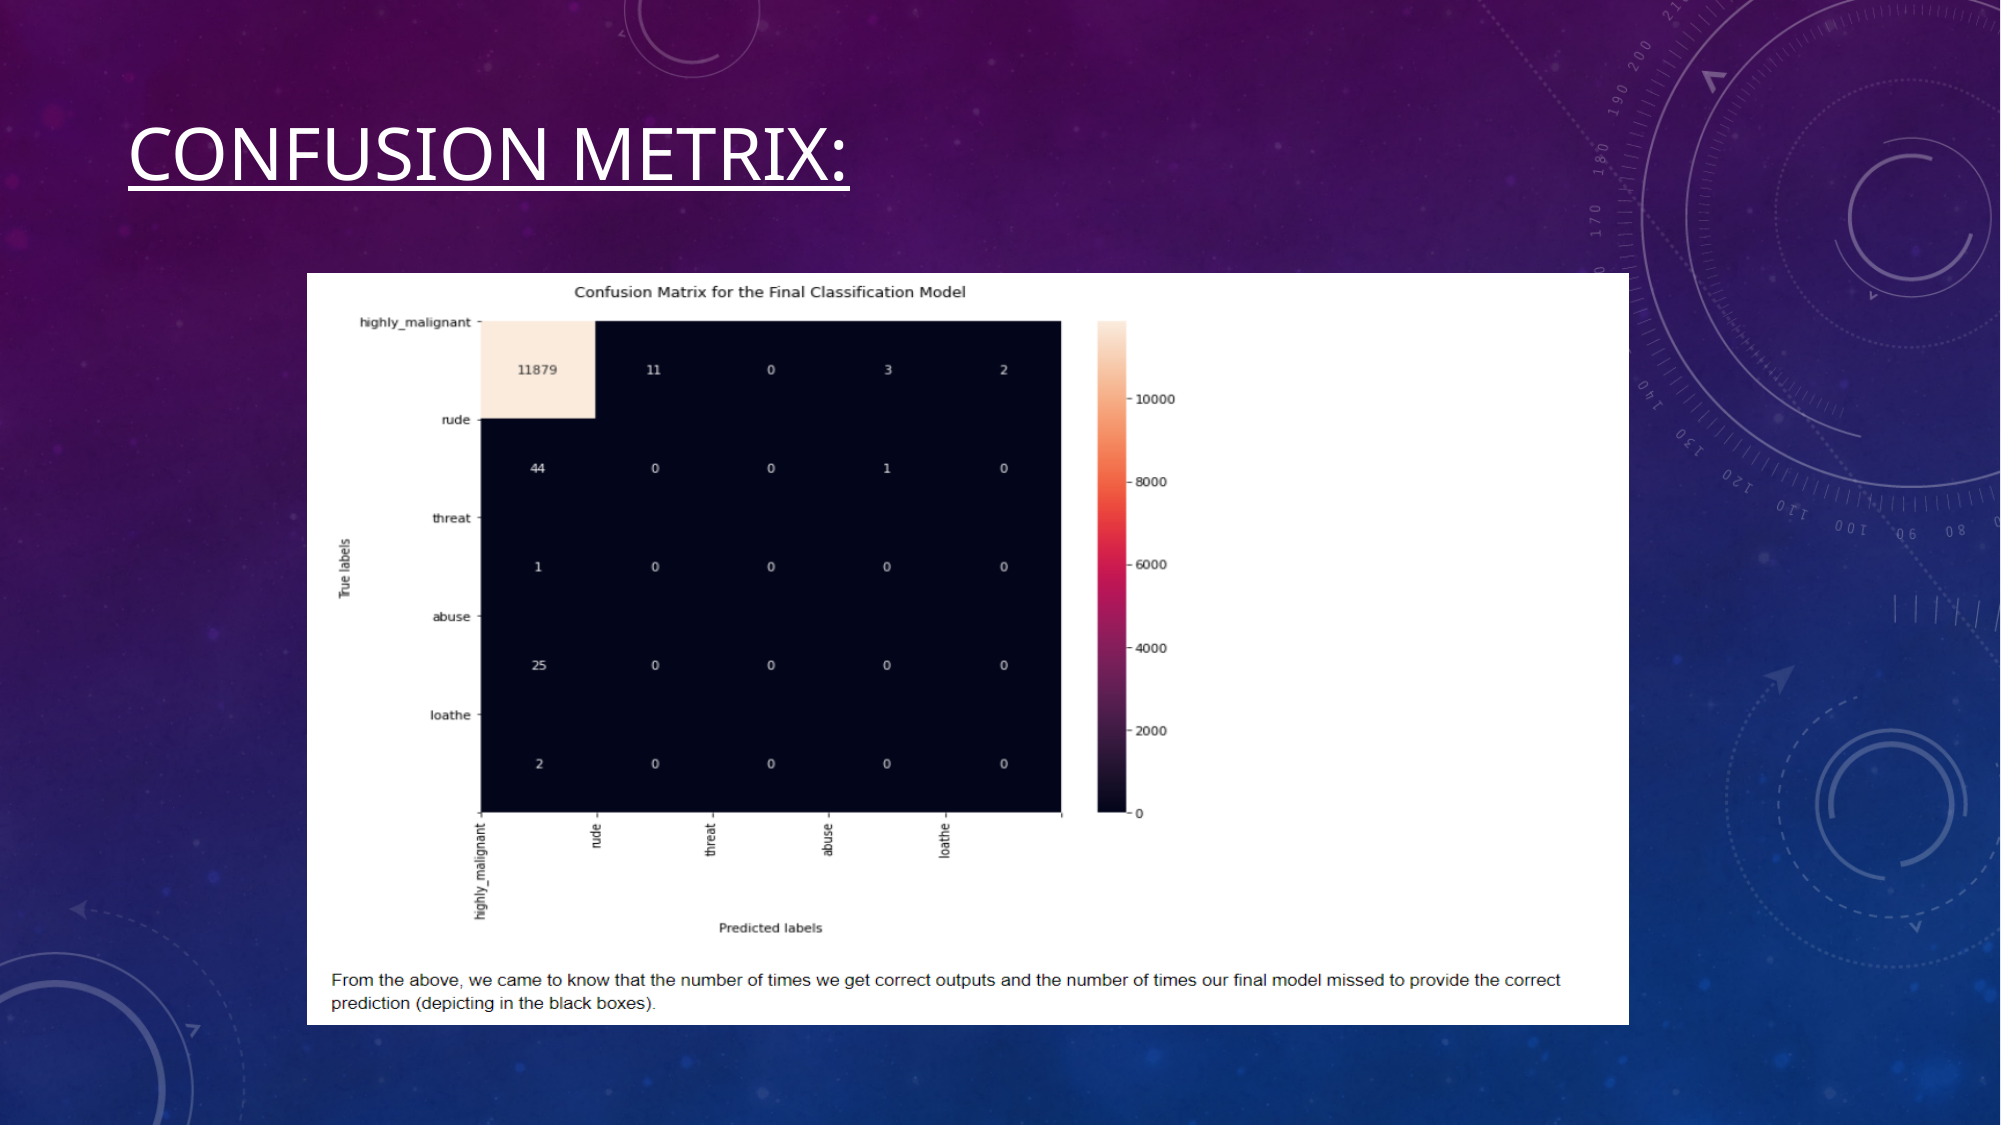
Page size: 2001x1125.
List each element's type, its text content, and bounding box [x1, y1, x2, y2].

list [307, 273, 1630, 1026]
title Confusion metrix: [112, 99, 1775, 203]
picture [0, 0, 2001, 1125]
